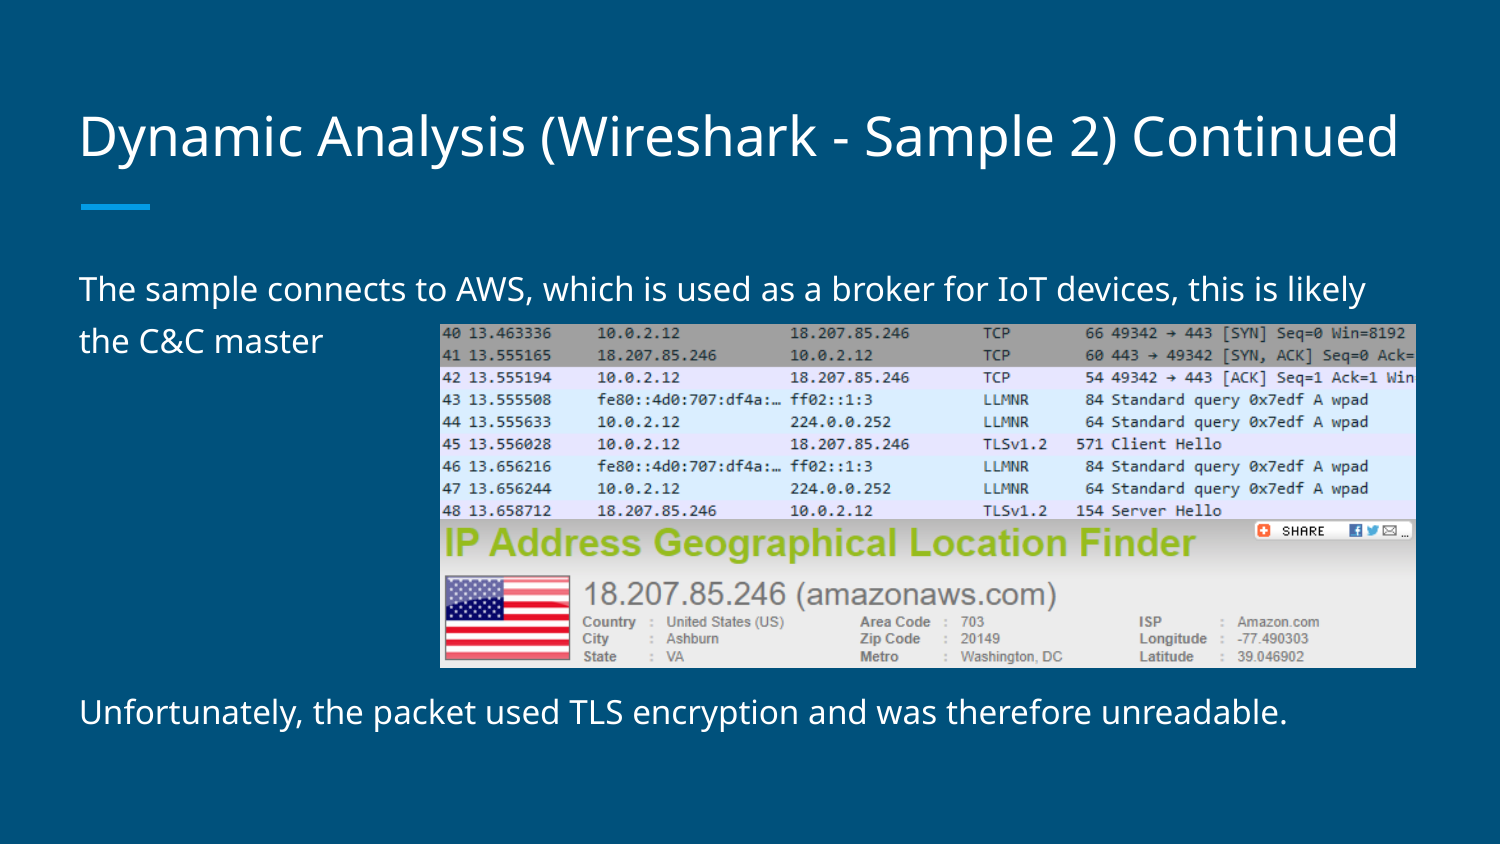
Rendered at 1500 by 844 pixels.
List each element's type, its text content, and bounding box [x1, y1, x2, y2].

title Dynamic Analysis (Wireshark - Sample 2) Continued [63, 75, 1437, 188]
list The sample connects to AWS, which is used as a broker for IoT devices, this is likely the C&C master Unfortunately, the packet used TLS encryption and was therefore unreadable. [63, 244, 1437, 750]
picture [441, 325, 1415, 667]
